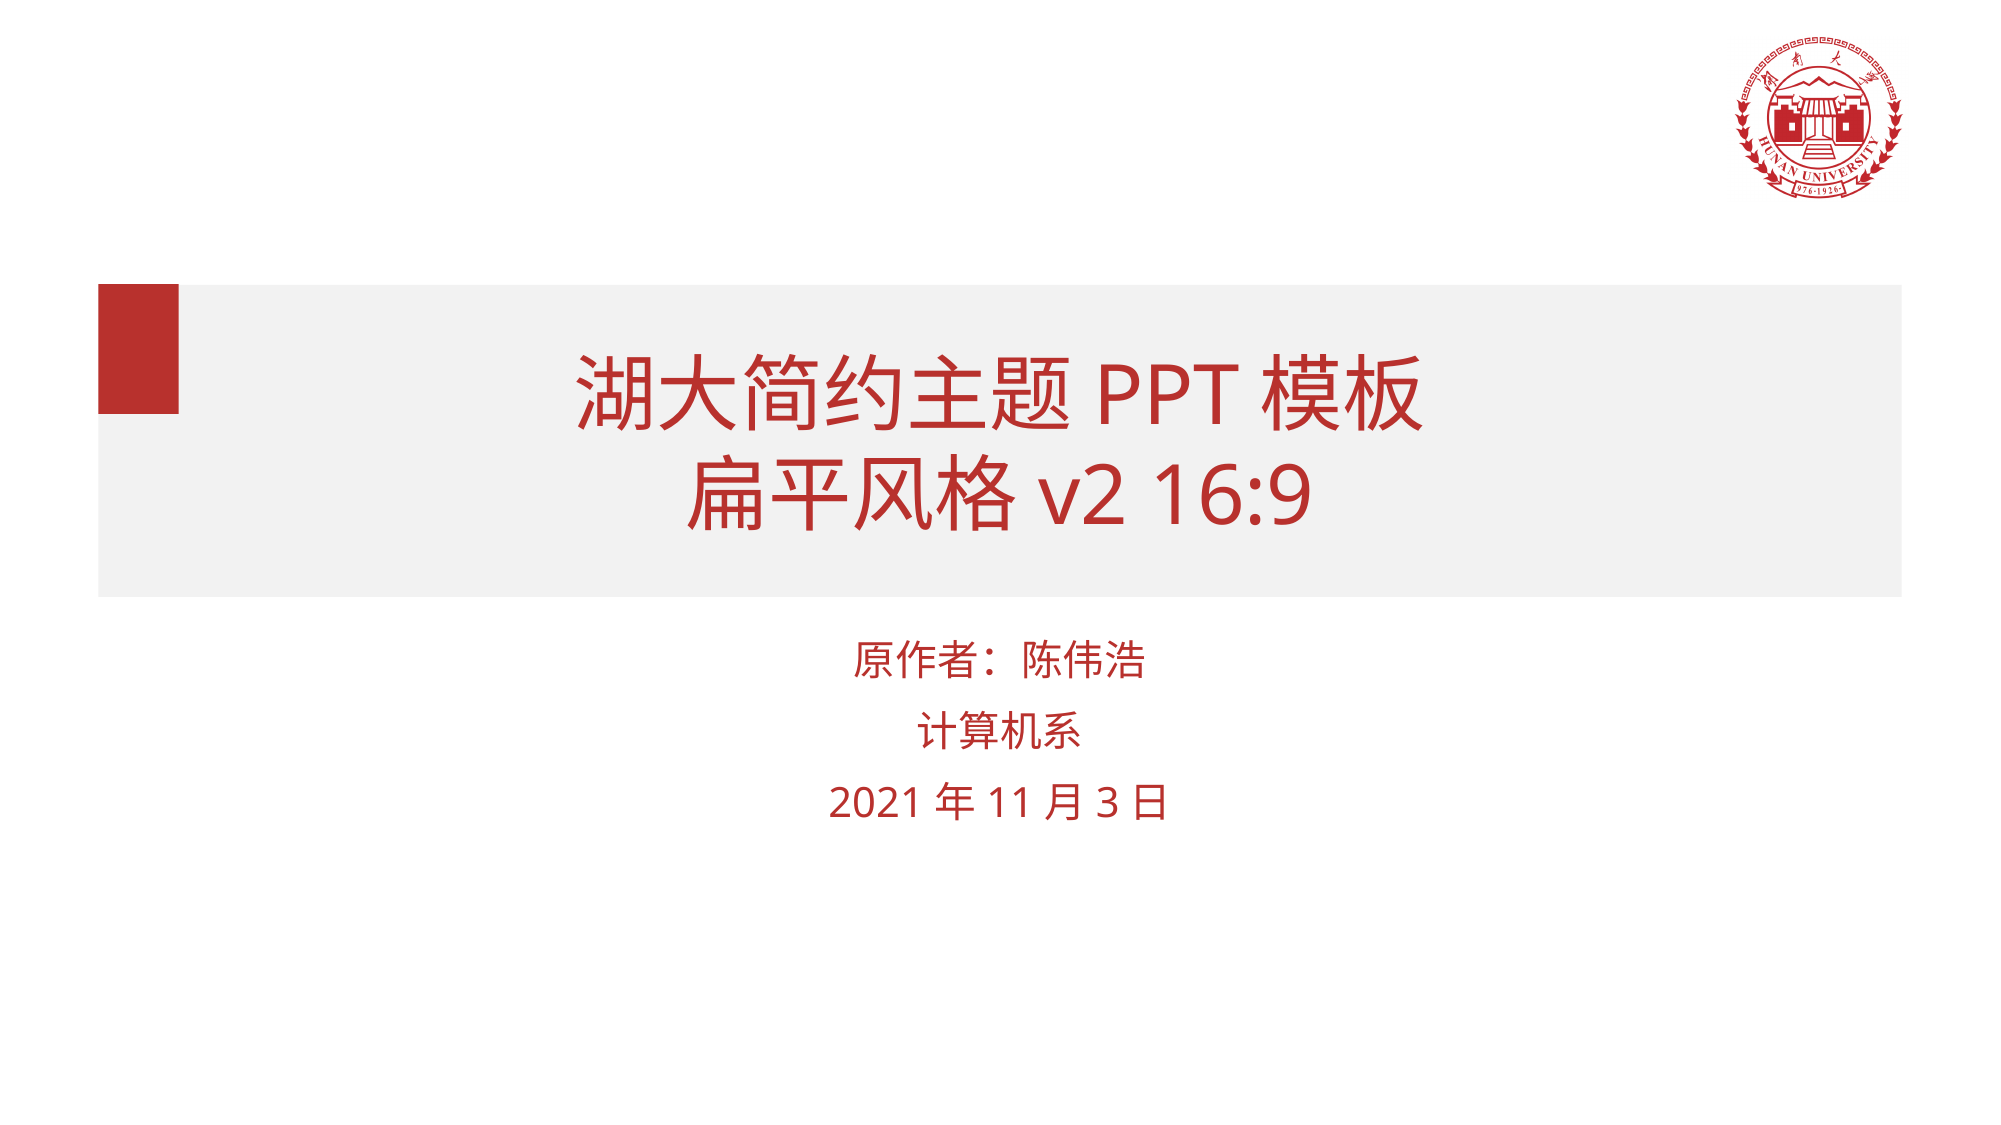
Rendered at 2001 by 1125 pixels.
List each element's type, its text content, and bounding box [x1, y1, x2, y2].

subtitle 原作者：陈伟浩 计算机系 2021年11月3日 [200, 626, 1800, 847]
title 湖大简约主题PPT模板 扁平风格v2 16:9 [200, 332, 1800, 549]
picture [1727, 36, 1909, 202]
